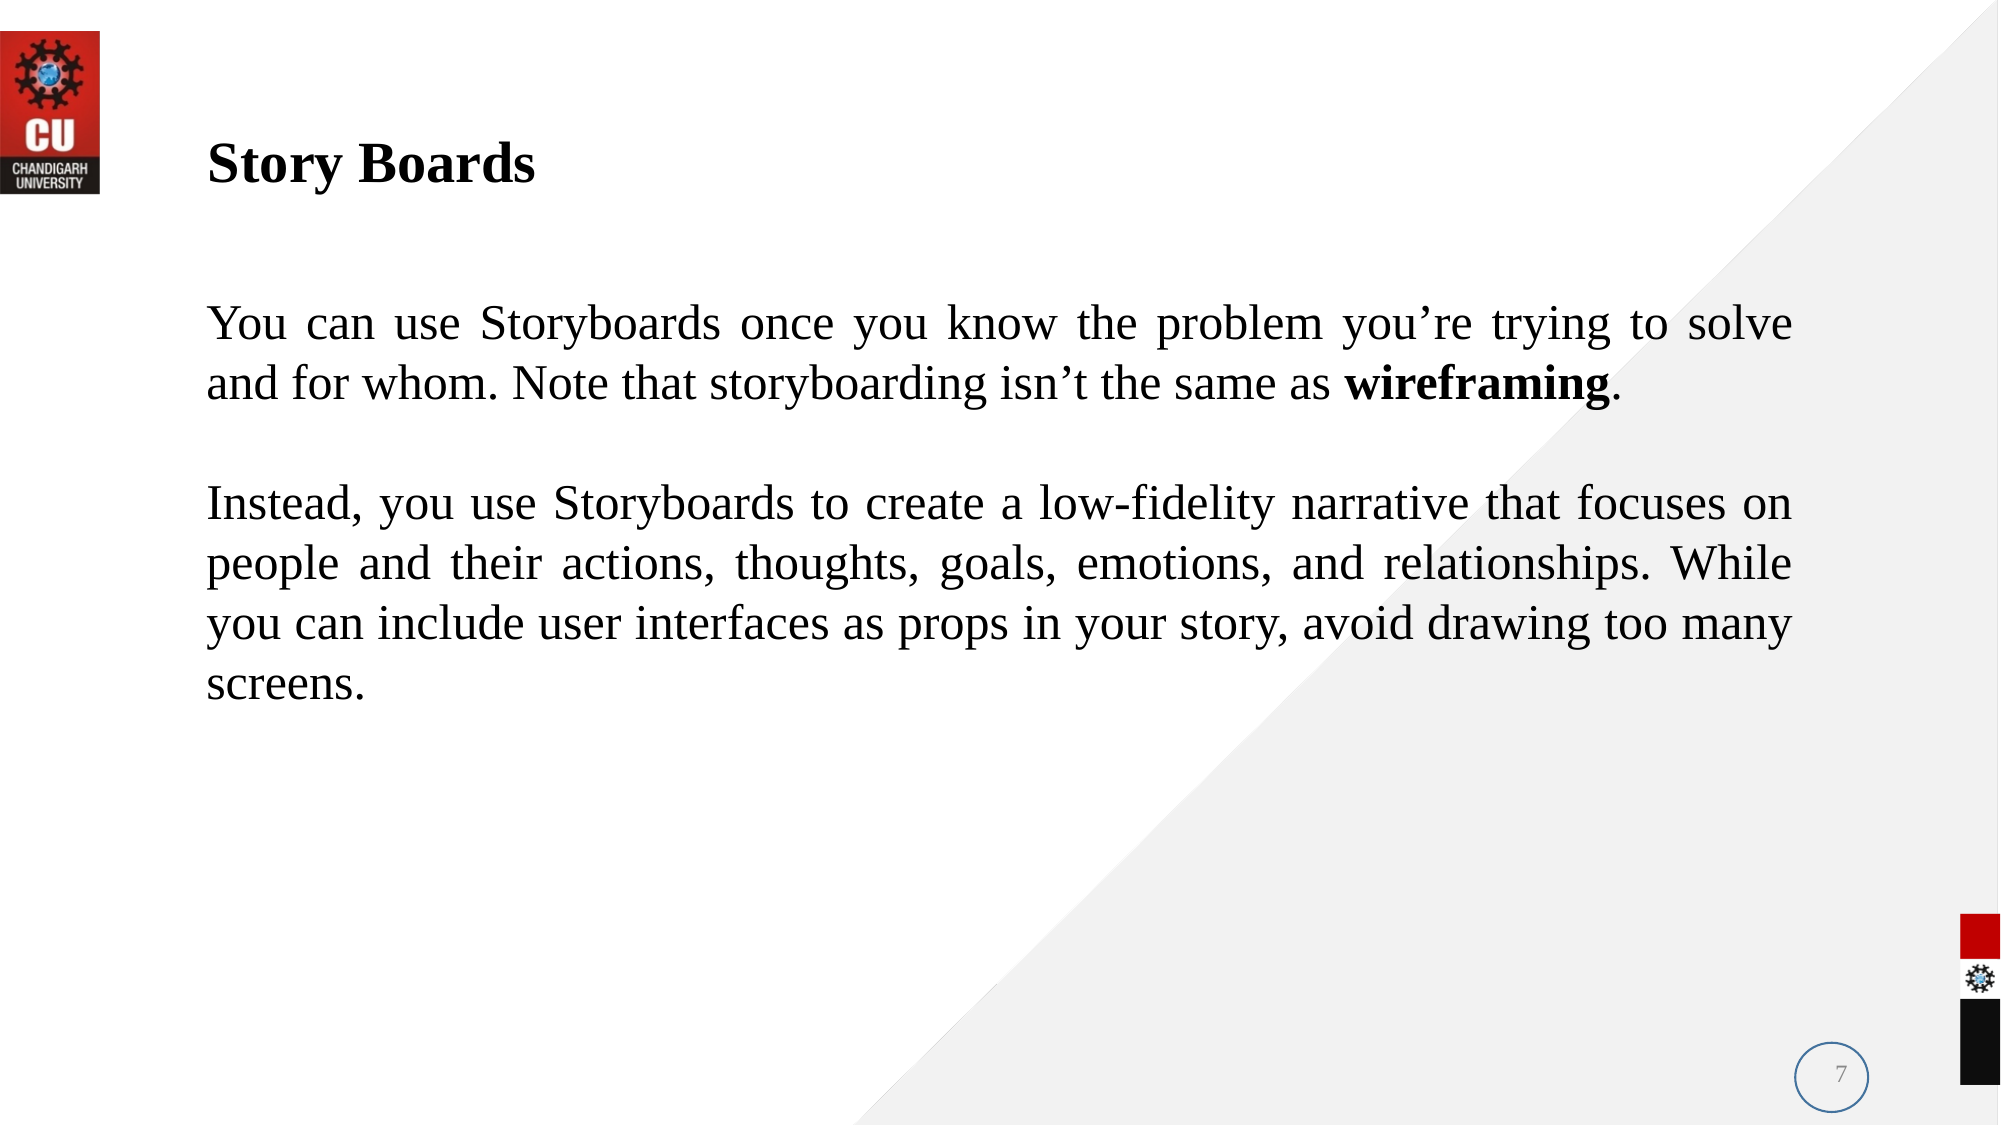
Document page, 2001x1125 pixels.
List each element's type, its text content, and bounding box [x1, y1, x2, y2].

picture [0, 0, 2001, 1125]
text_box You can use Storyboards once you know the problem you’re trying to solve and for whom. Note that storyboarding isn’t the same as wireframing. Instead, you use Storyboards to create a low-fidelity narrative that focuses on people and their actions, thoughts, goals, emotions, and relationships. While you can include user interfaces as props in your story, avoid drawing too many screens. [191, 282, 1809, 717]
slide_number 7 [1412, 1042, 1863, 1103]
text_box Story Boards [193, 117, 552, 202]
